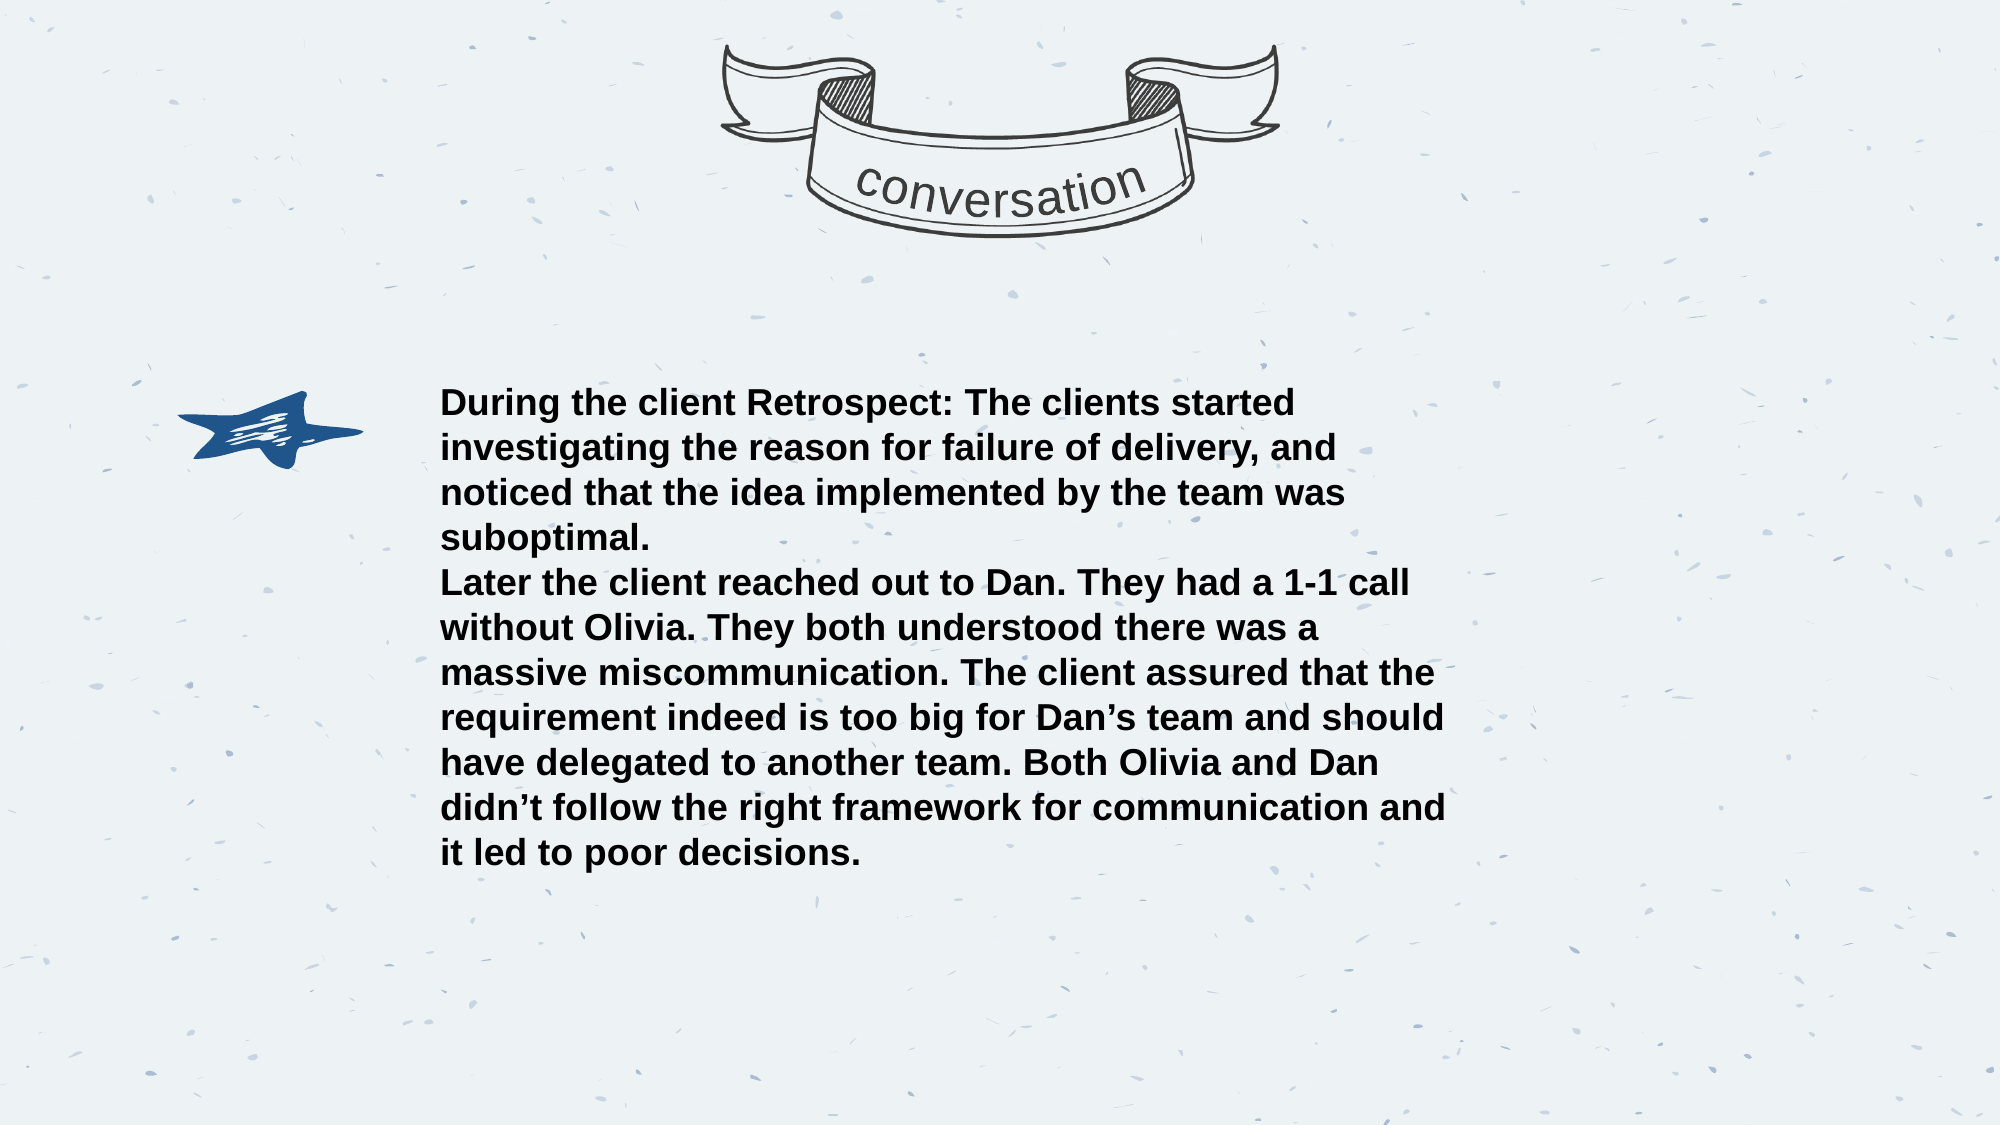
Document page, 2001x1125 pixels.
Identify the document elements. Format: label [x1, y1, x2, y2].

picture [720, 44, 1280, 239]
text_box [177, 370, 1480, 977]
